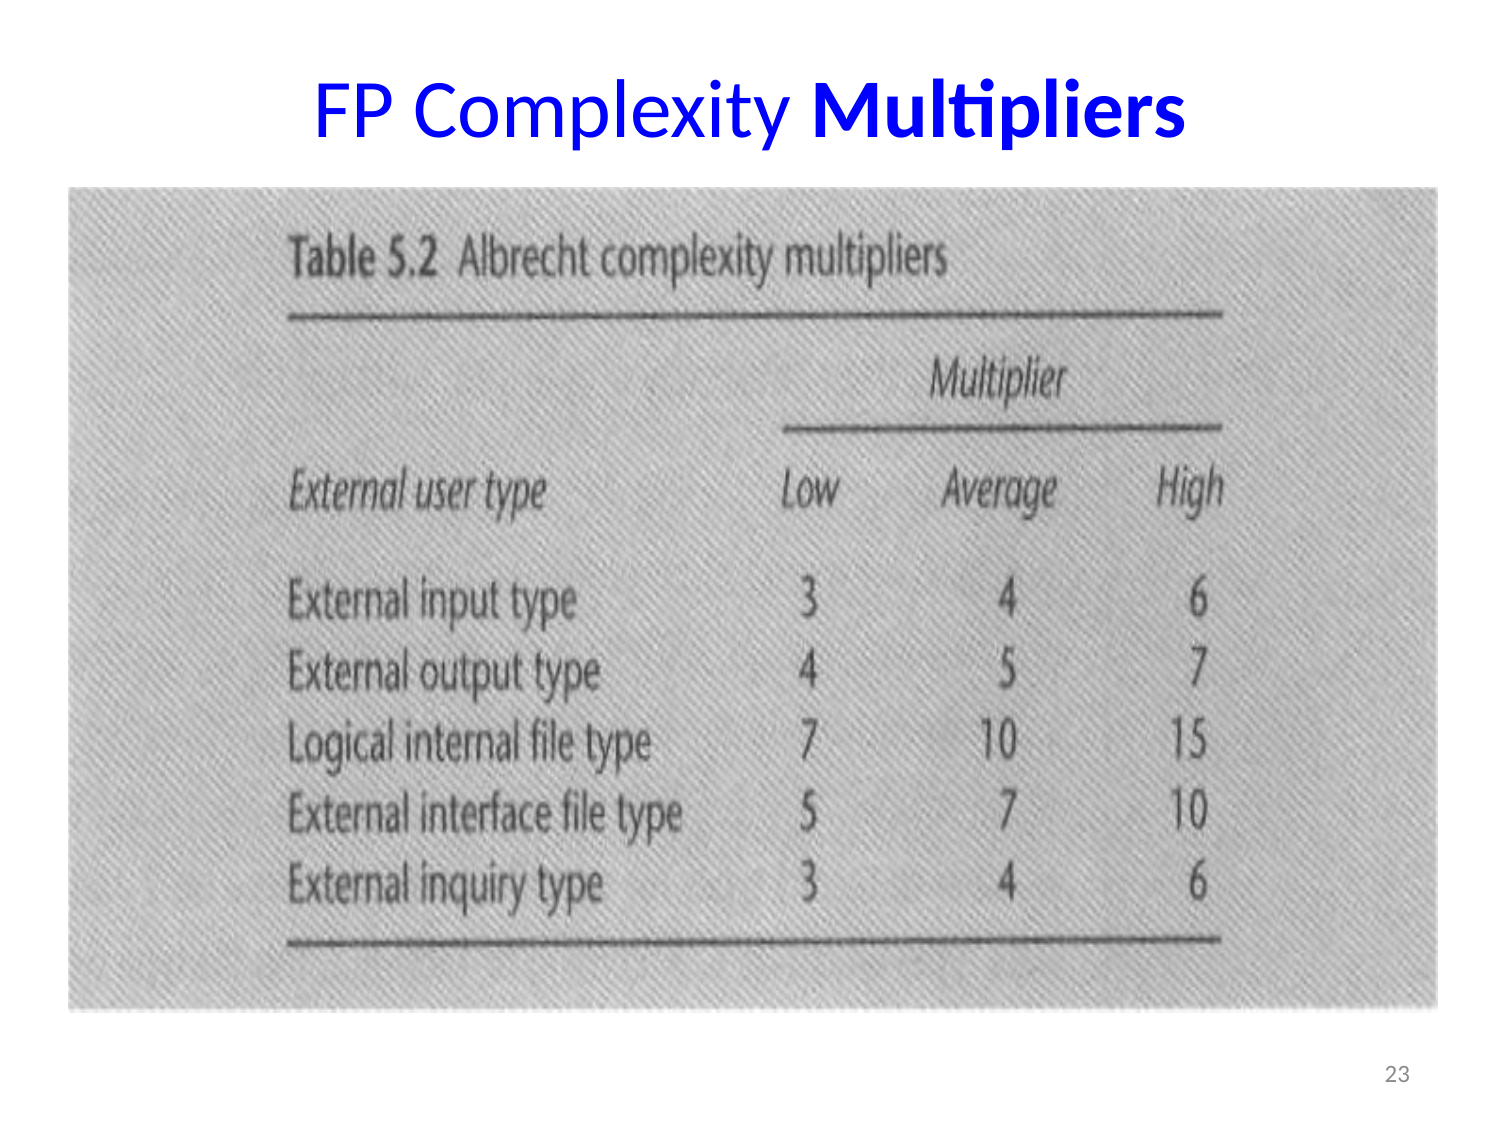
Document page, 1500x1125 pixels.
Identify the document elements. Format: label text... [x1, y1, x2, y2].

slide_number 23 [1074, 1042, 1425, 1103]
picture [67, 187, 1438, 1013]
title FP Complexity Multipliers [75, 45, 1425, 163]
